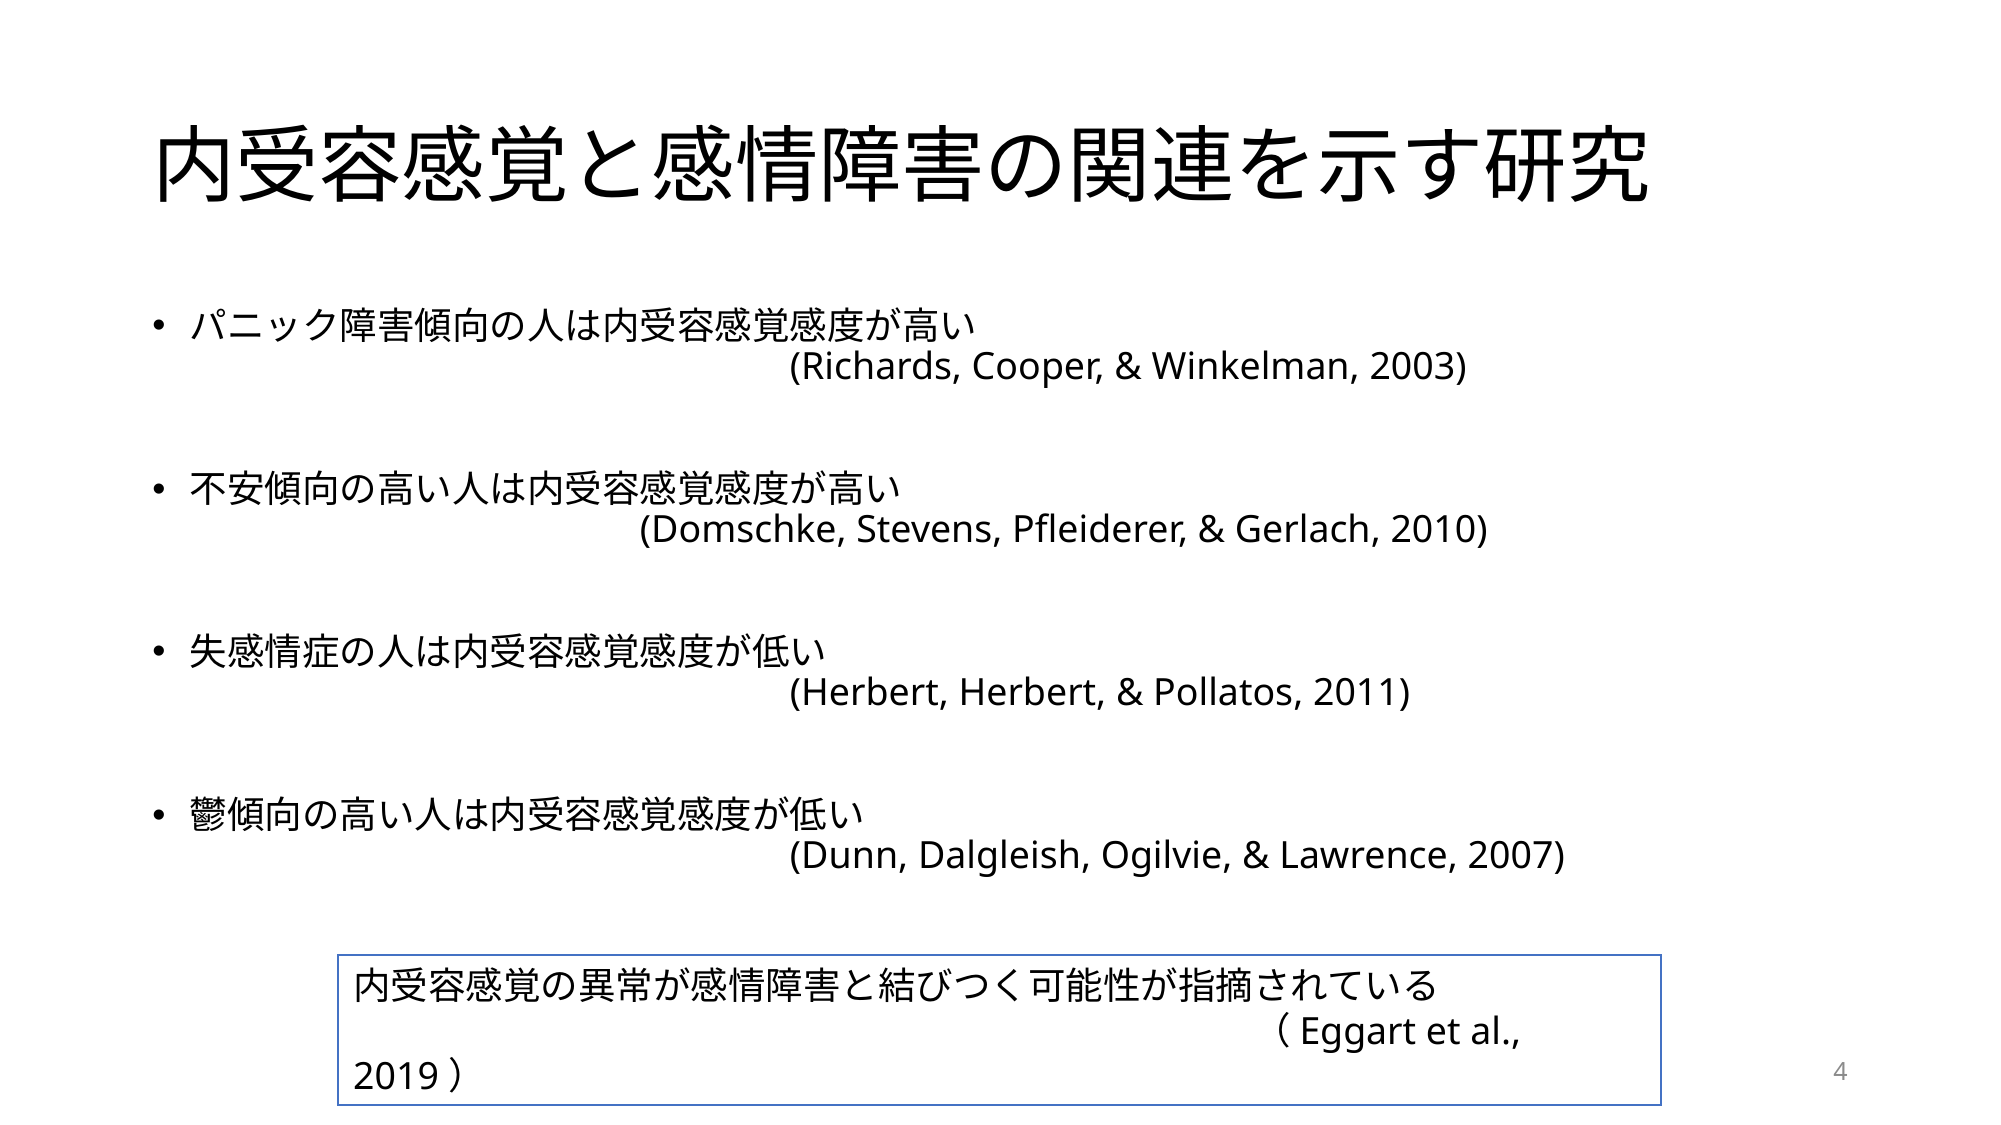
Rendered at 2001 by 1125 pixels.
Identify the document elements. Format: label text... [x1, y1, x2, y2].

slide_number 4 [1412, 1042, 1863, 1103]
list パニック障害傾向の人は内受容感覚感度が高い (Richards, Cooper, & Winkelman, 2003) 不安傾向の高い人は内受容感覚感度が高い (Domschke, Stevens, Pfleiderer, & Gerlach, 2010) 失感情症の人は内受容感覚感度が低い (Herbert, Herbert, & Pollatos, 2011) 鬱傾向の高い人は内受容感覚感度が低い (Dunn, Dalgleish, Ogilvie, & Lawrence, 2007) [137, 299, 1863, 1014]
text_box 内受容感覚の異常が感情障害と結びつく可能性が指摘されている （Eggart et al., 2019） [337, 954, 1662, 1106]
title 内受容感覚と感情障害の関連を示す研究 [137, 59, 1863, 278]
